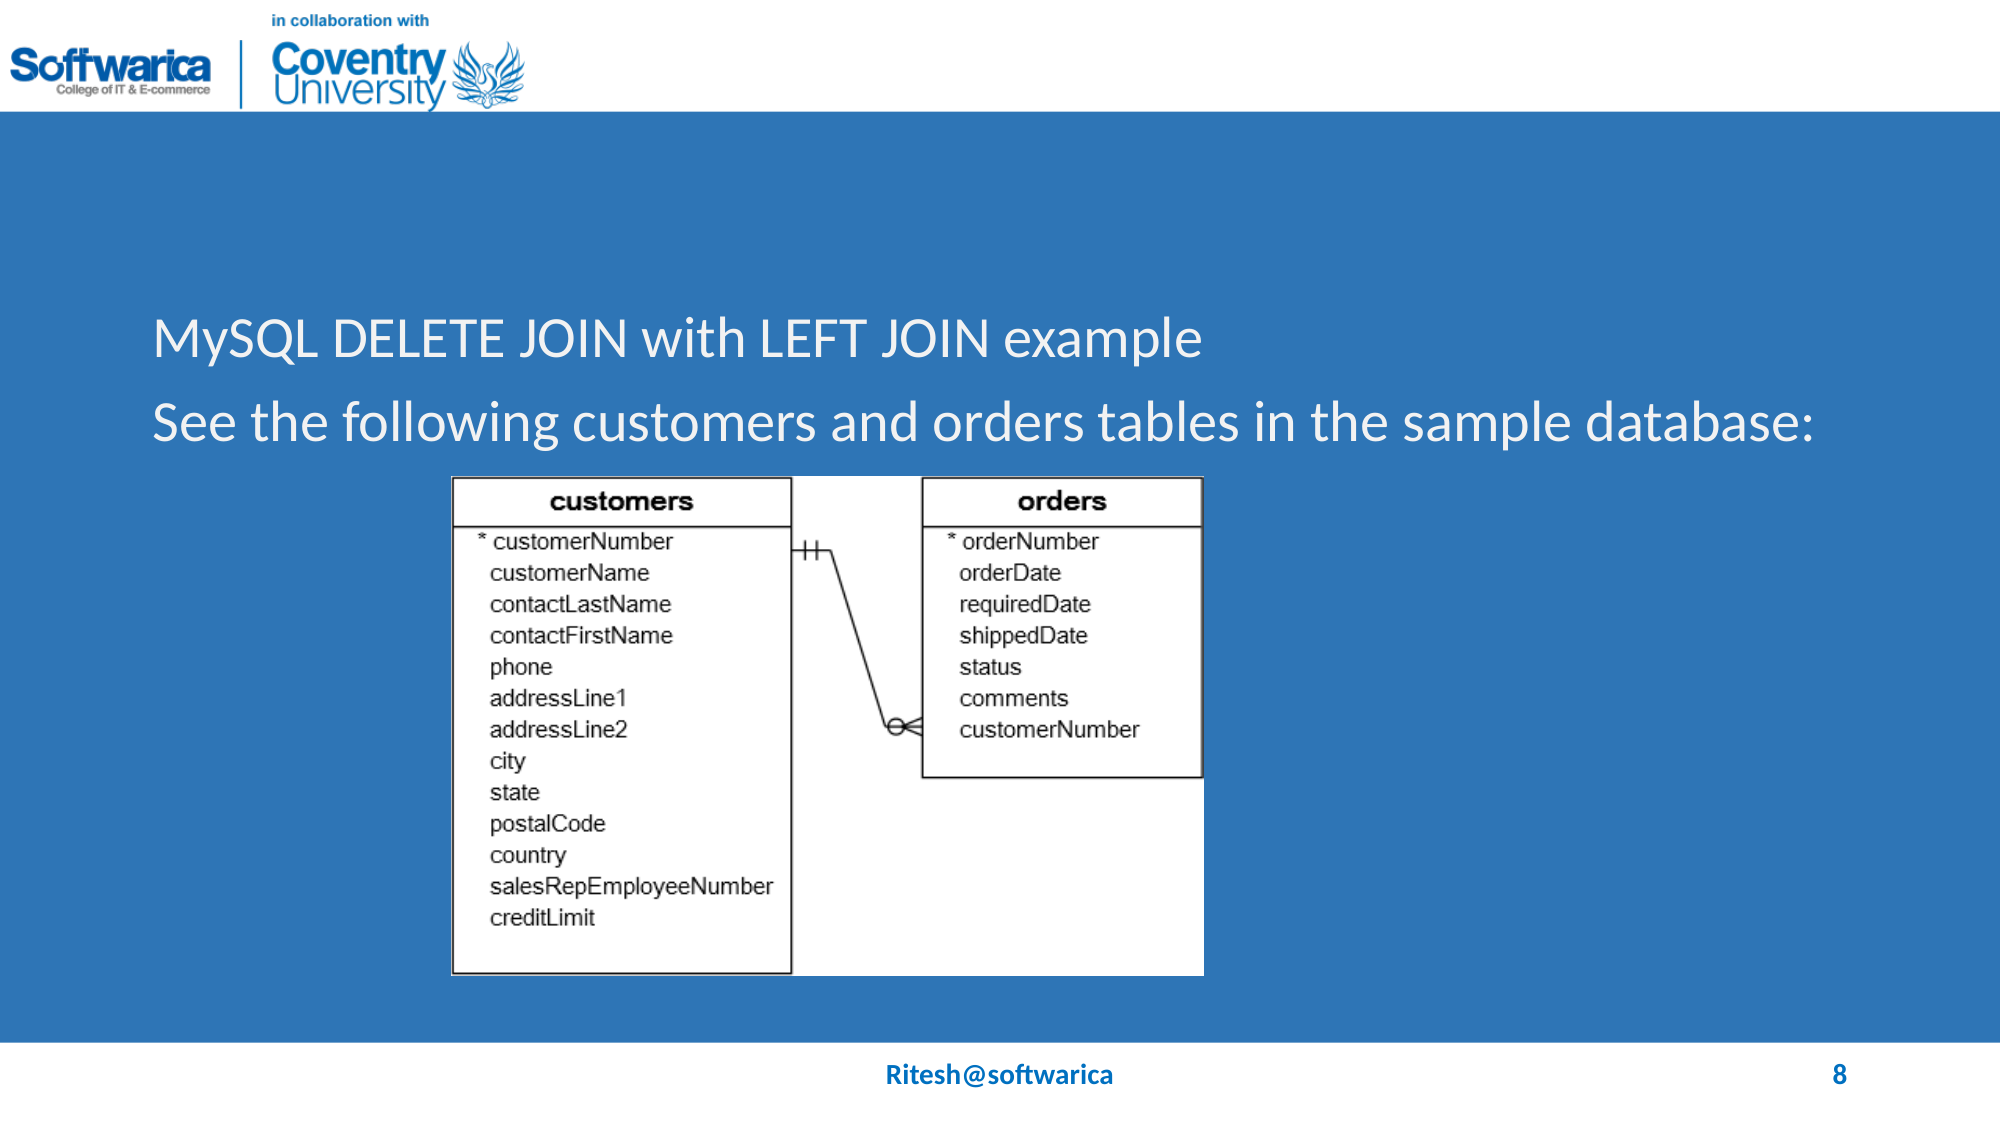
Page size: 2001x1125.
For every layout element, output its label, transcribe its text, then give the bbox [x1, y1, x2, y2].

list MySQL DELETE JOIN with LEFT JOIN example See the following customers and orders tables in the sample database: [137, 299, 1863, 1014]
picture [10, 14, 525, 112]
picture [451, 476, 1204, 976]
footer Ritesh@softwarica [662, 1042, 1338, 1103]
slide_number 8 [1412, 1042, 1863, 1103]
